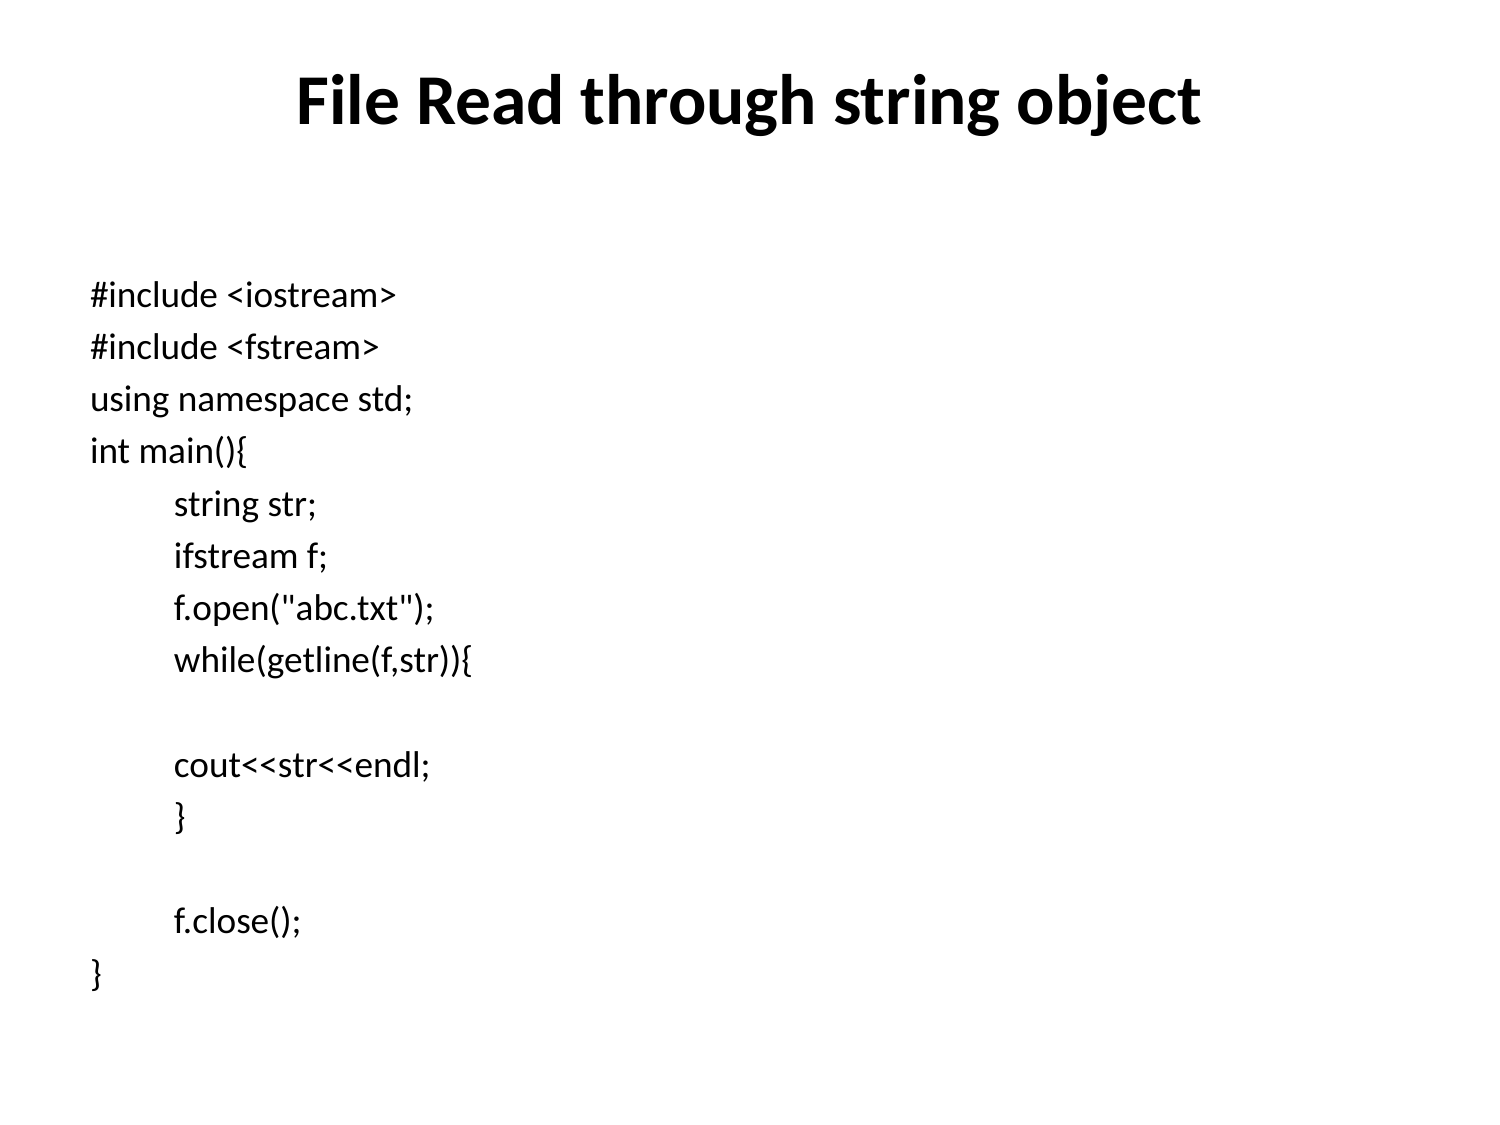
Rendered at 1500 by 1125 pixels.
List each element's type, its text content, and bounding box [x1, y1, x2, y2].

list #include <iostream> #include <fstream> using namespace std; int main(){ string str; ifstream f; f.open("abc.txt"); while(getline(f,str)){ cout<<str<<endl; } f.close(); } [75, 262, 1425, 1005]
title File Read through string object [75, 45, 1425, 233]
